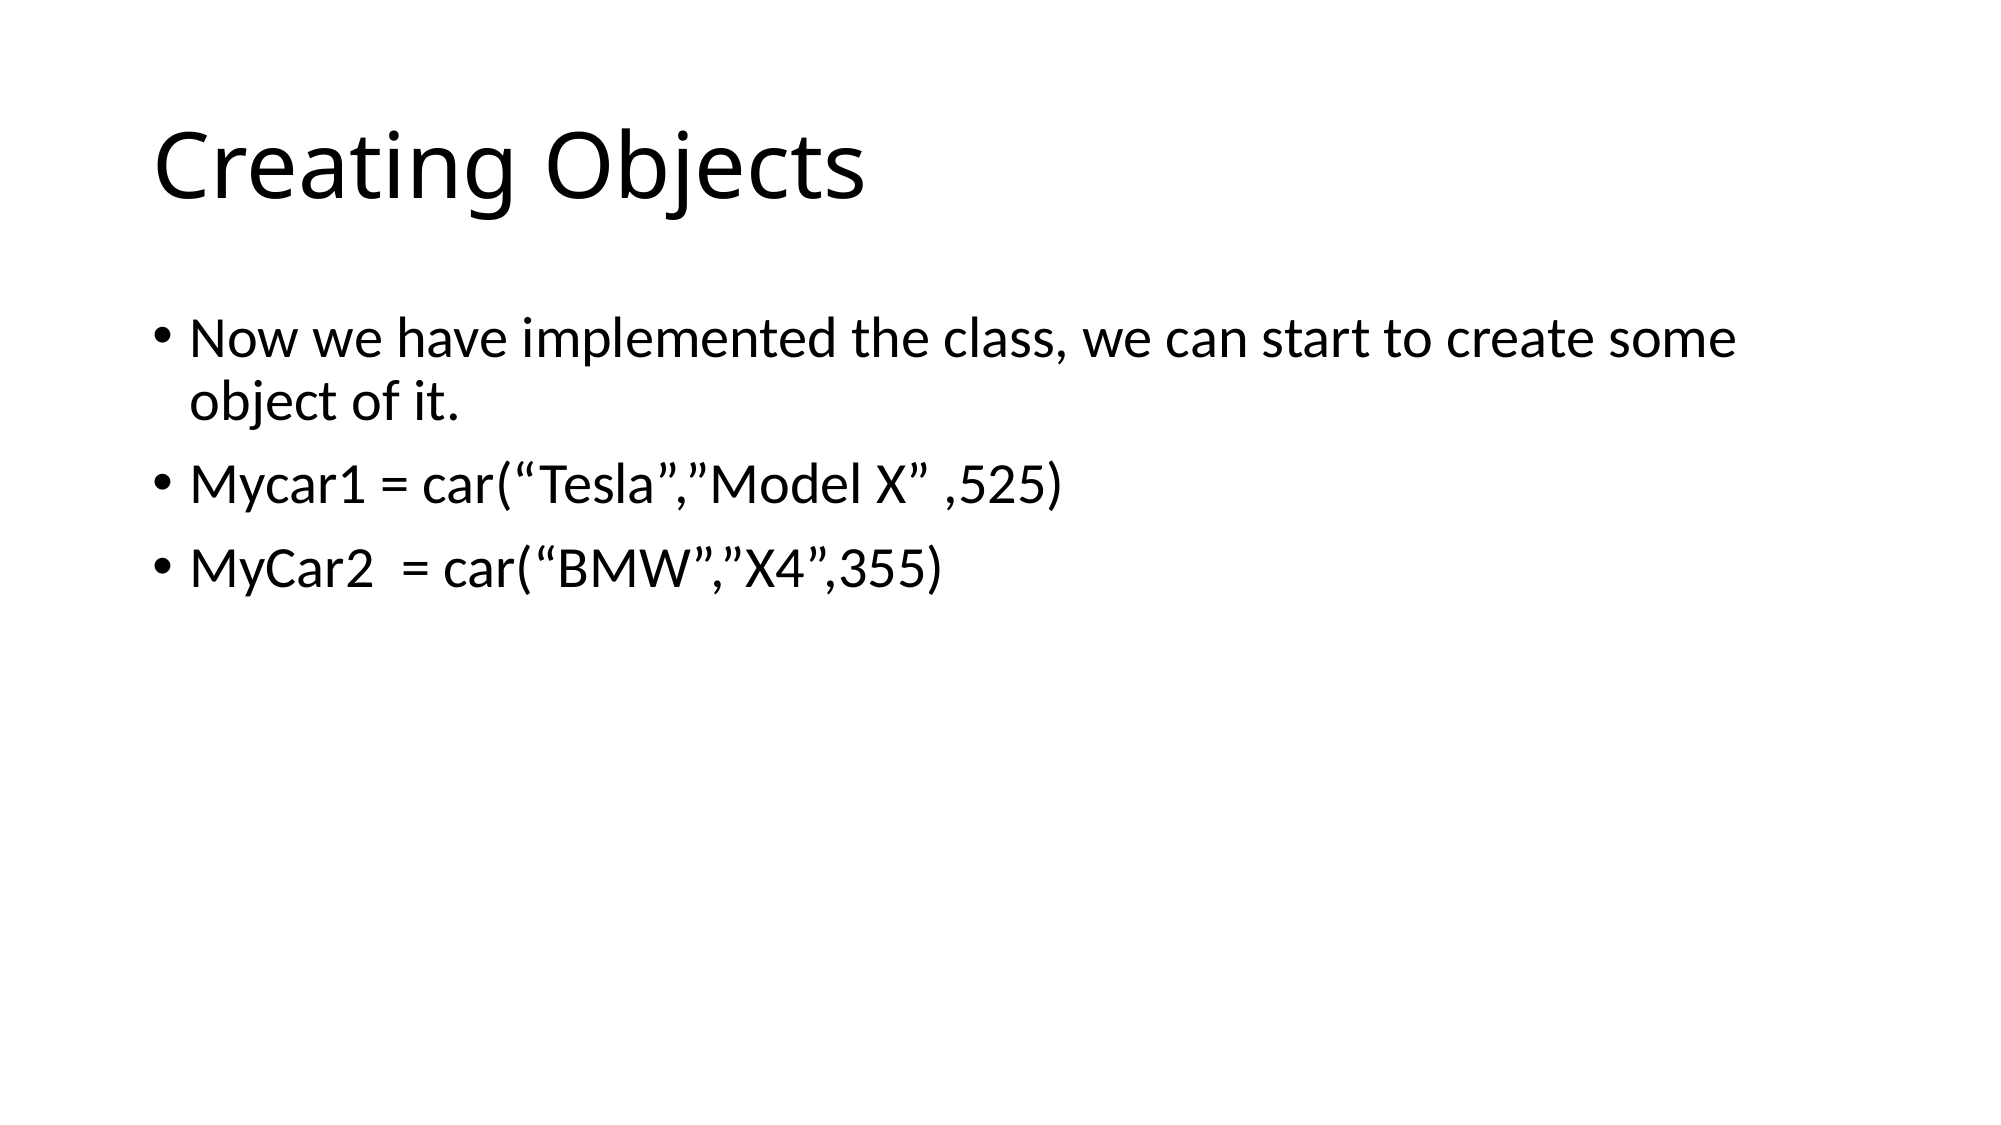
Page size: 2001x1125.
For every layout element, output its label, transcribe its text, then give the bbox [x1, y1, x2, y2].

title Creating Objects [137, 59, 1863, 278]
list Now we have implemented the class, we can start to create some object of it. Mycar1 = car(“Tesla”,”Model X” ,525) MyCar2 = car(“BMW”,”X4”,355) [137, 299, 1863, 1014]
